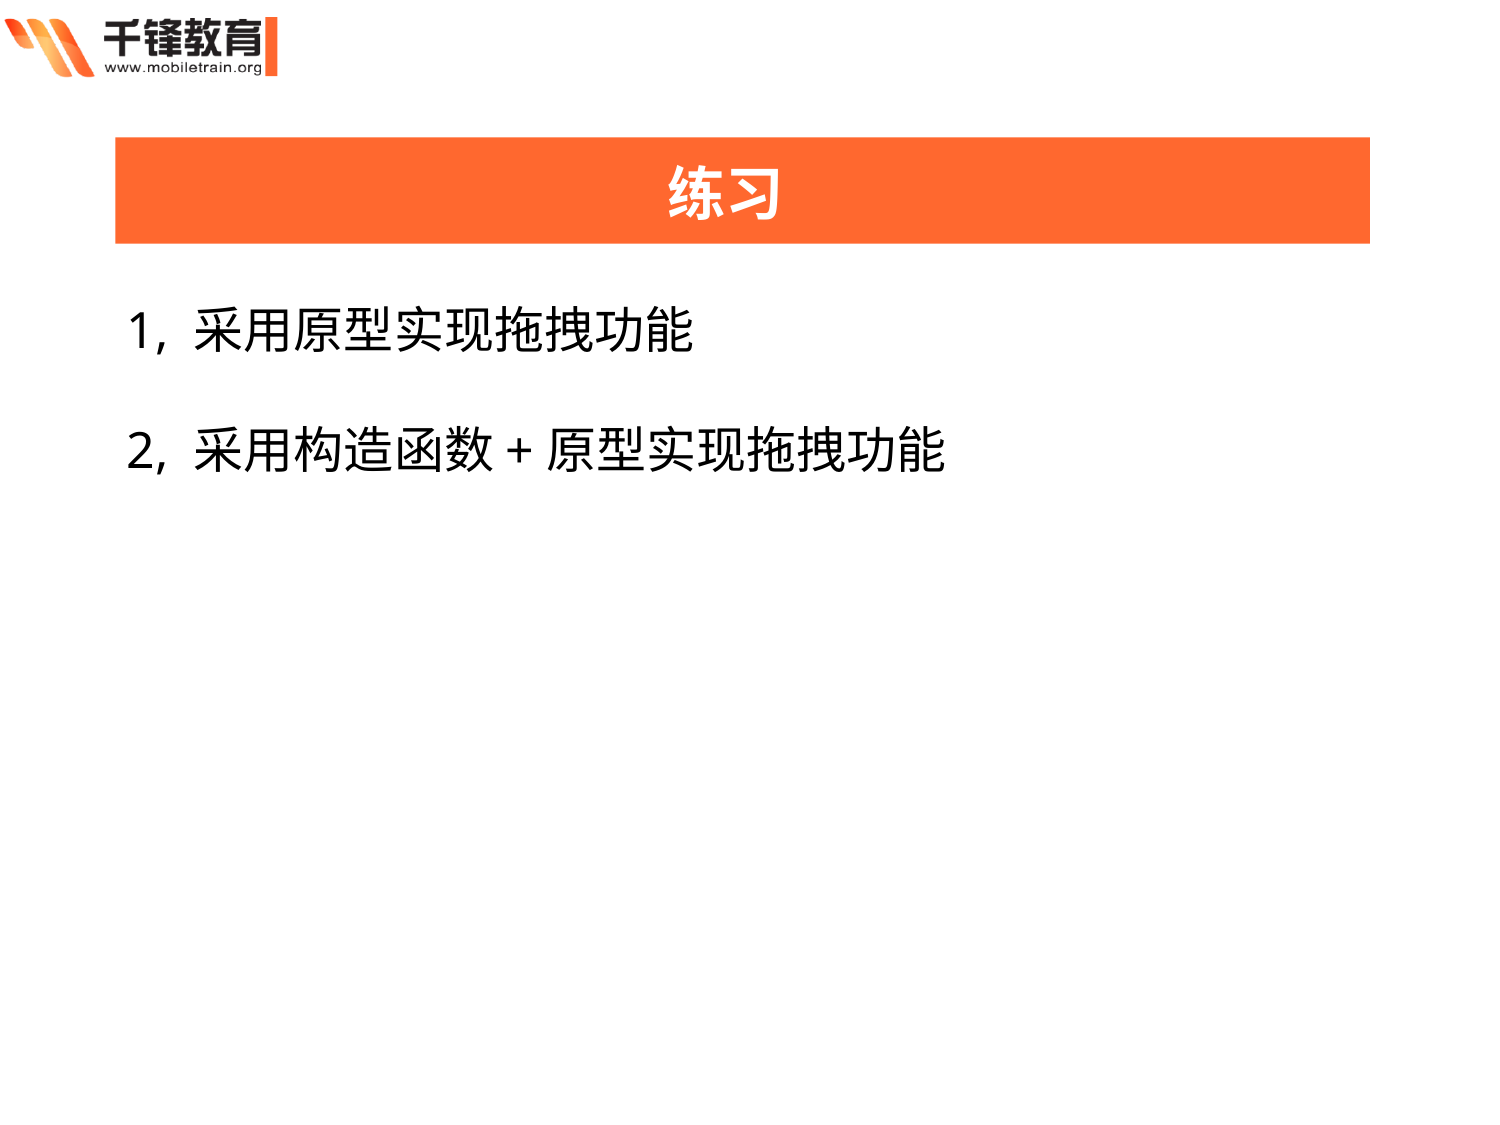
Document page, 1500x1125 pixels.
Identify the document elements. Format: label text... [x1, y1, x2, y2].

text_box 练习 [419, 149, 1066, 234]
text_box 1, 采用原型实现拖拽功能 2, 采用构造函数+原型实现拖拽功能 [112, 290, 1311, 486]
picture [3, 18, 261, 79]
text_box [113, 135, 1372, 246]
